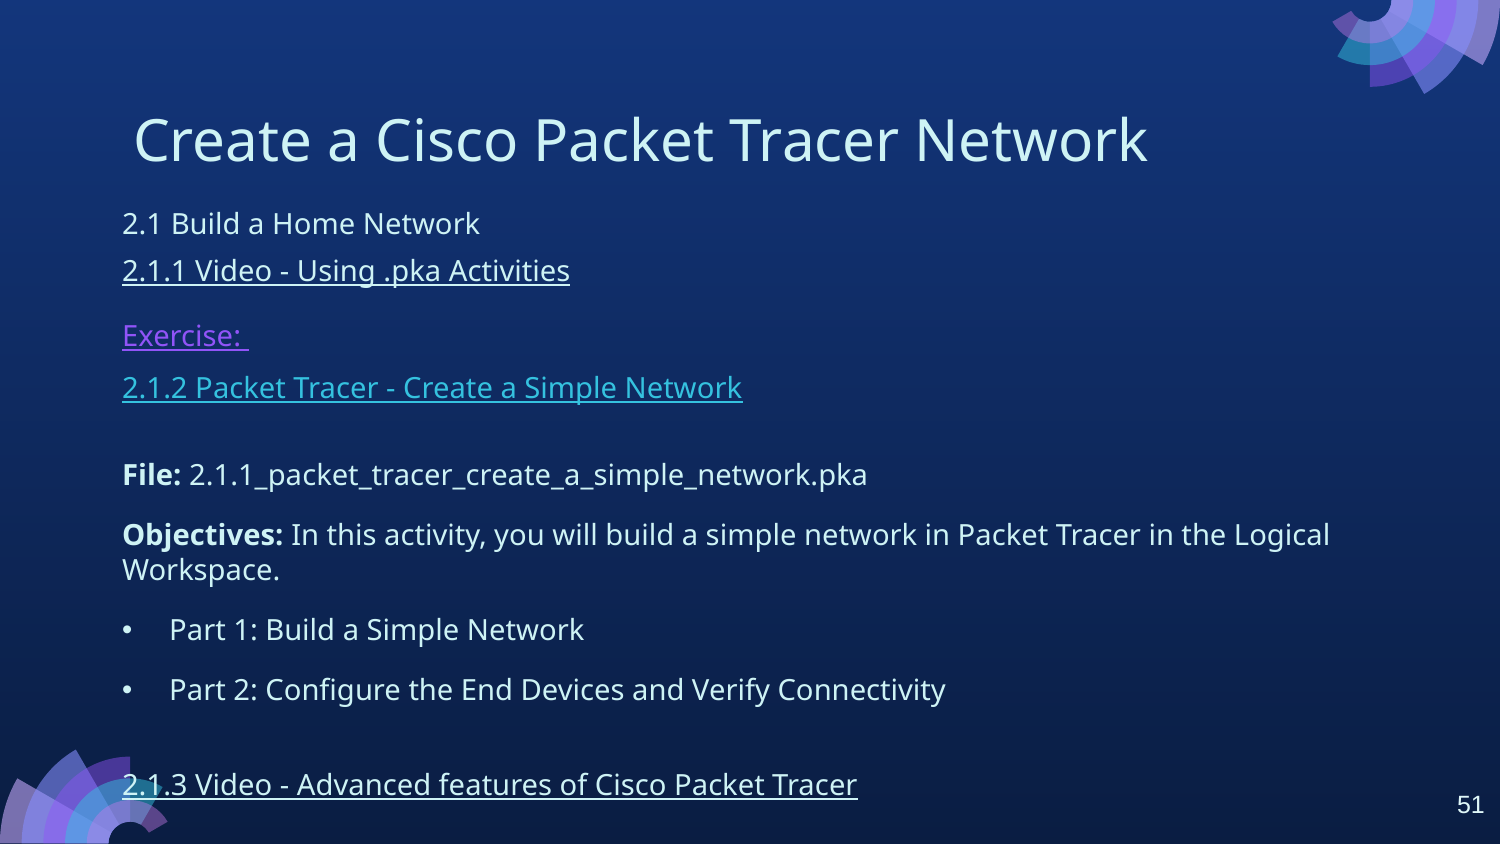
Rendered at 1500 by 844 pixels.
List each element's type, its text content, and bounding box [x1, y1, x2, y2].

text_box 2.1 Build a Home Network 2.1.1 Video - Using .pka Activities Exercise: 2.1.2 Packet Tracer - Create a Simple Network File: 2.1.1_packet_tracer_create_a_simple_network.pka Objectives: In this activity, you will build a simple network in Packet Tracer in the Logical Workspace. Part 1: Build a Simple Network Part 2: Configure the End Devices and Verify Connectivity 2.1.3 Video - Advanced features of Cisco Packet Tracer [107, 197, 1446, 844]
footer 51 [1446, 780, 1500, 826]
title Create a Cisco Packet Tracer Network [118, 88, 1382, 183]
